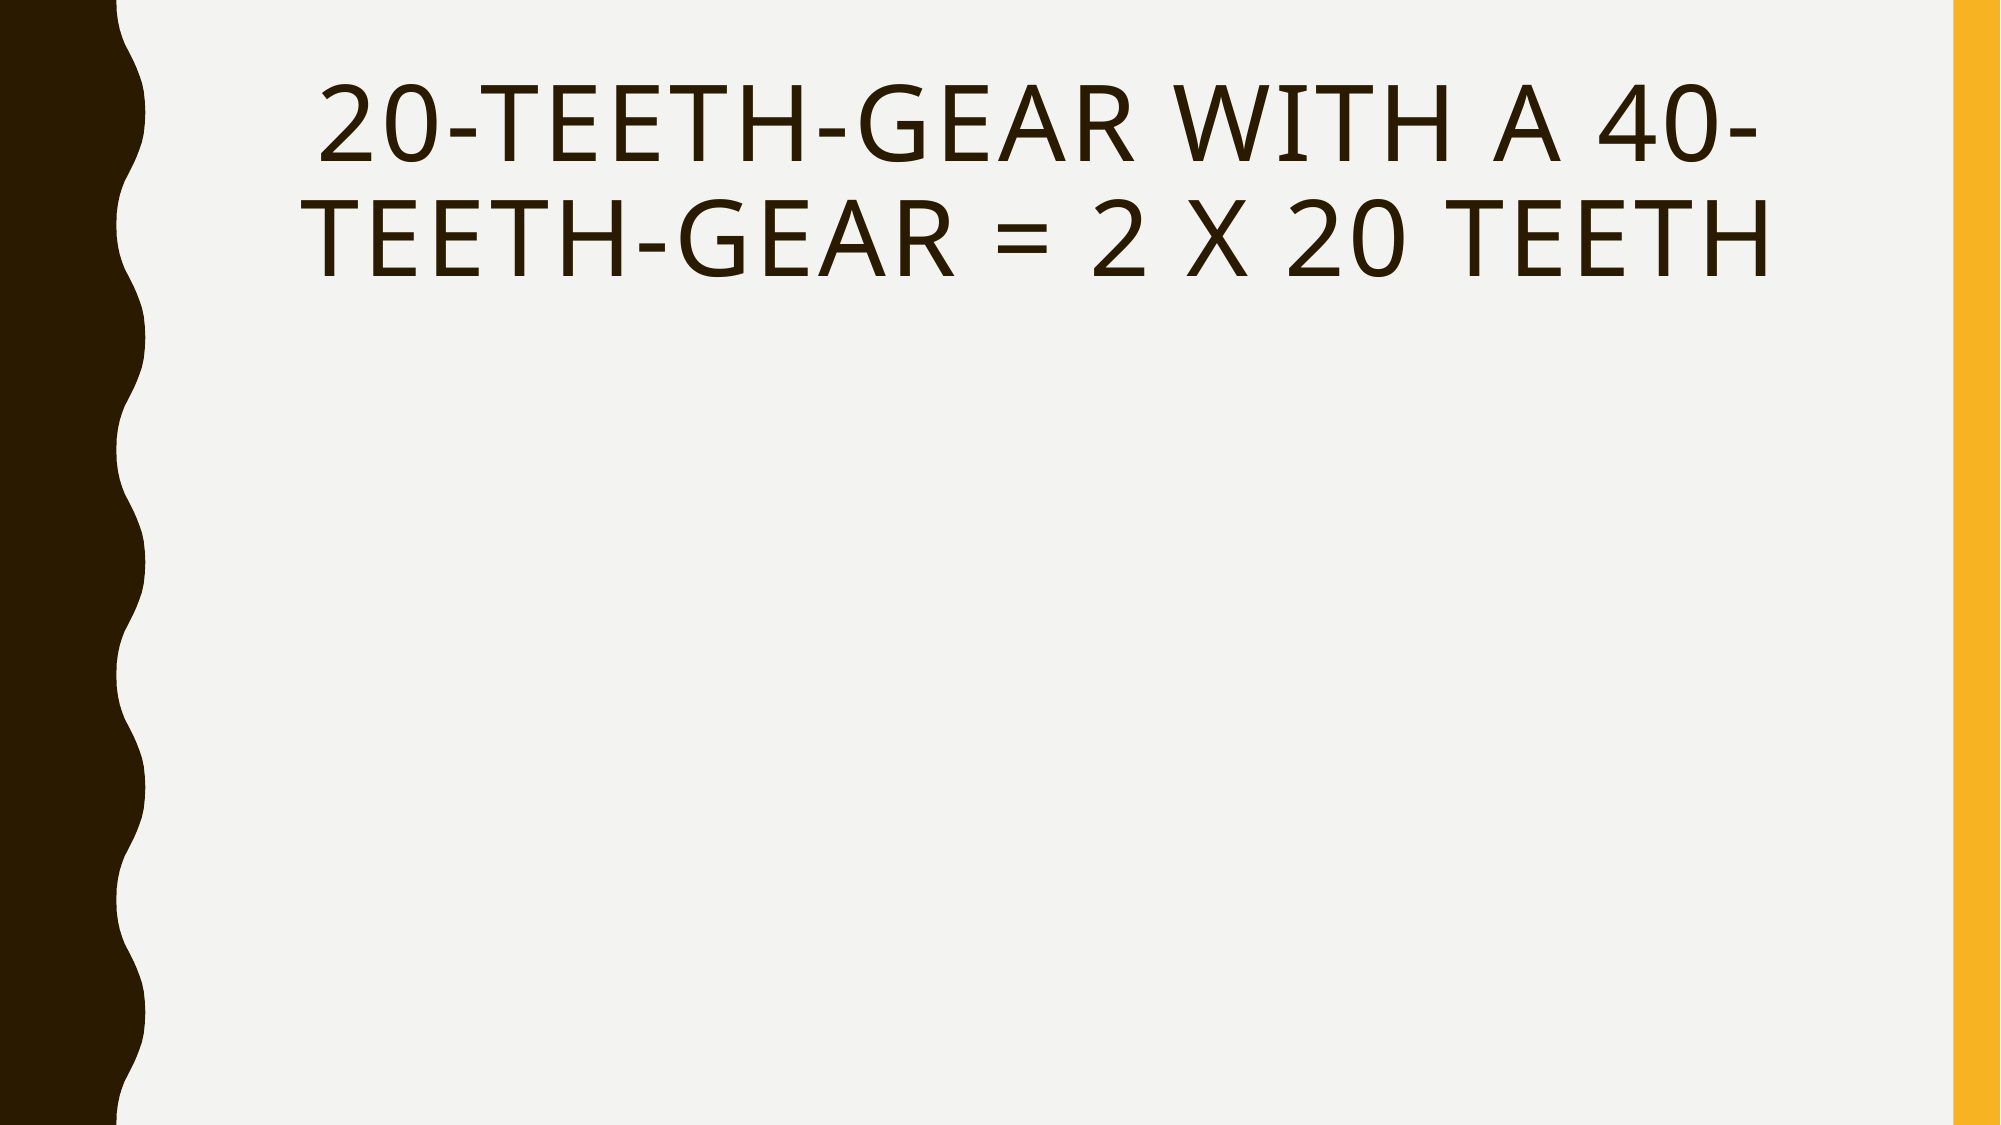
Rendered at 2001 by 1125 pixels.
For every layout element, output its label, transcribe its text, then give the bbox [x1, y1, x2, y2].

title 20-teeth-gear with a 40-teeth-gear = 2 x 20 teeth [205, 62, 1875, 308]
